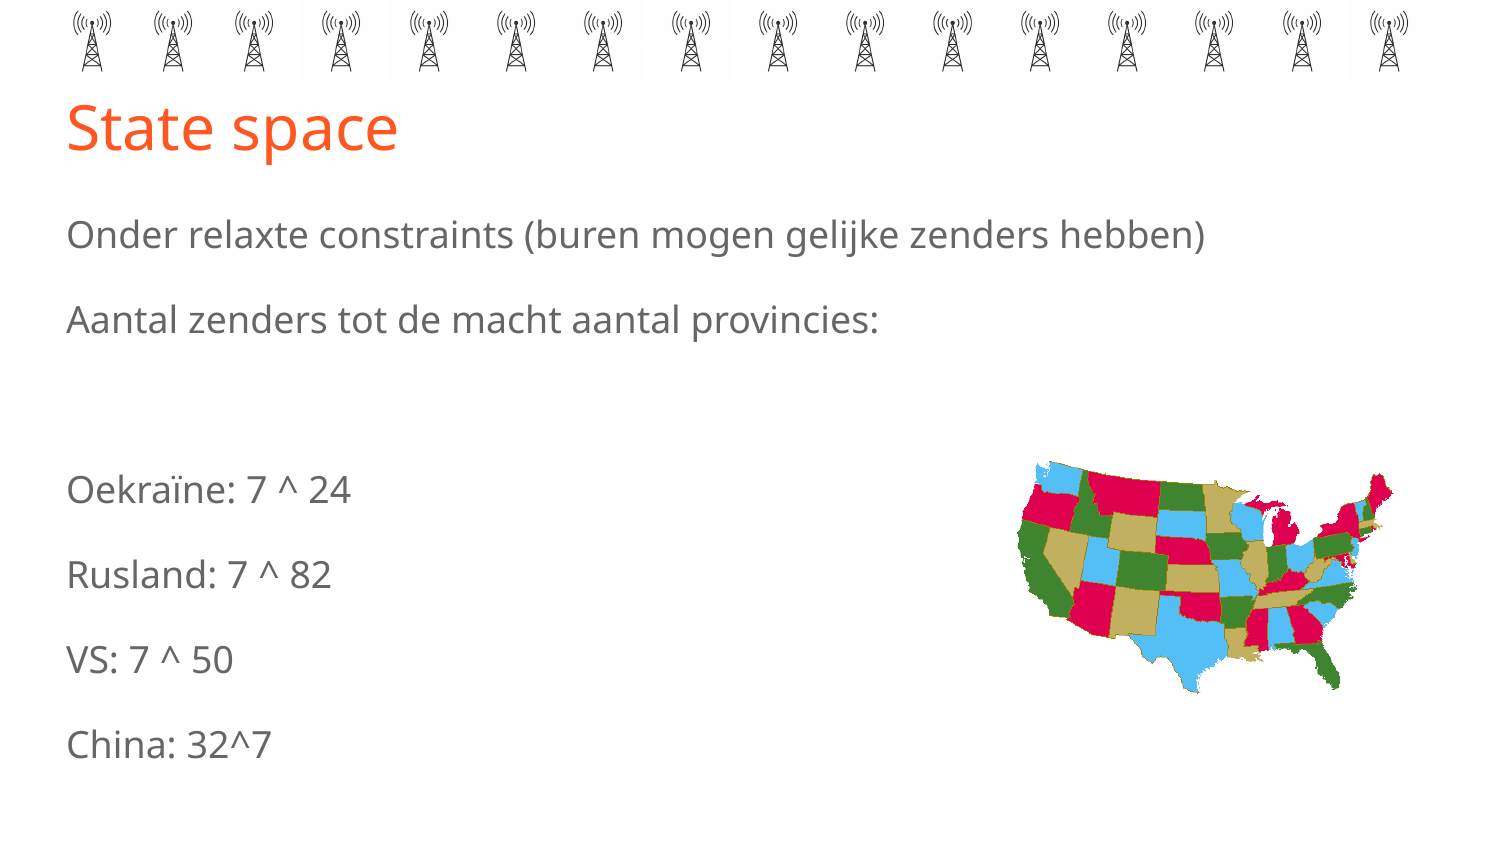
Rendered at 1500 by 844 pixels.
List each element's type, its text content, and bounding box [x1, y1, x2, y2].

picture [50, 0, 295, 81]
picture [387, 0, 470, 81]
picture [1348, 0, 1430, 81]
picture [1012, 444, 1417, 698]
picture [1086, 0, 1168, 81]
picture [911, 0, 994, 81]
picture [998, 0, 1081, 81]
picture [562, 0, 644, 81]
picture [475, 0, 557, 81]
picture [736, 0, 819, 81]
picture [649, 0, 732, 81]
picture [1173, 0, 1256, 81]
title State space [51, 72, 1449, 167]
picture [824, 0, 906, 81]
picture [300, 0, 383, 81]
list Onder relaxte constraints (buren mogen gelijke zenders hebben) Aantal zenders tot de macht aantal provincies: Oekraïne: 7 ^ 24 Rusland: 7 ^ 82 VS: 7 ^ 50 China: 32^7 [51, 189, 1449, 750]
picture [1260, 0, 1343, 81]
